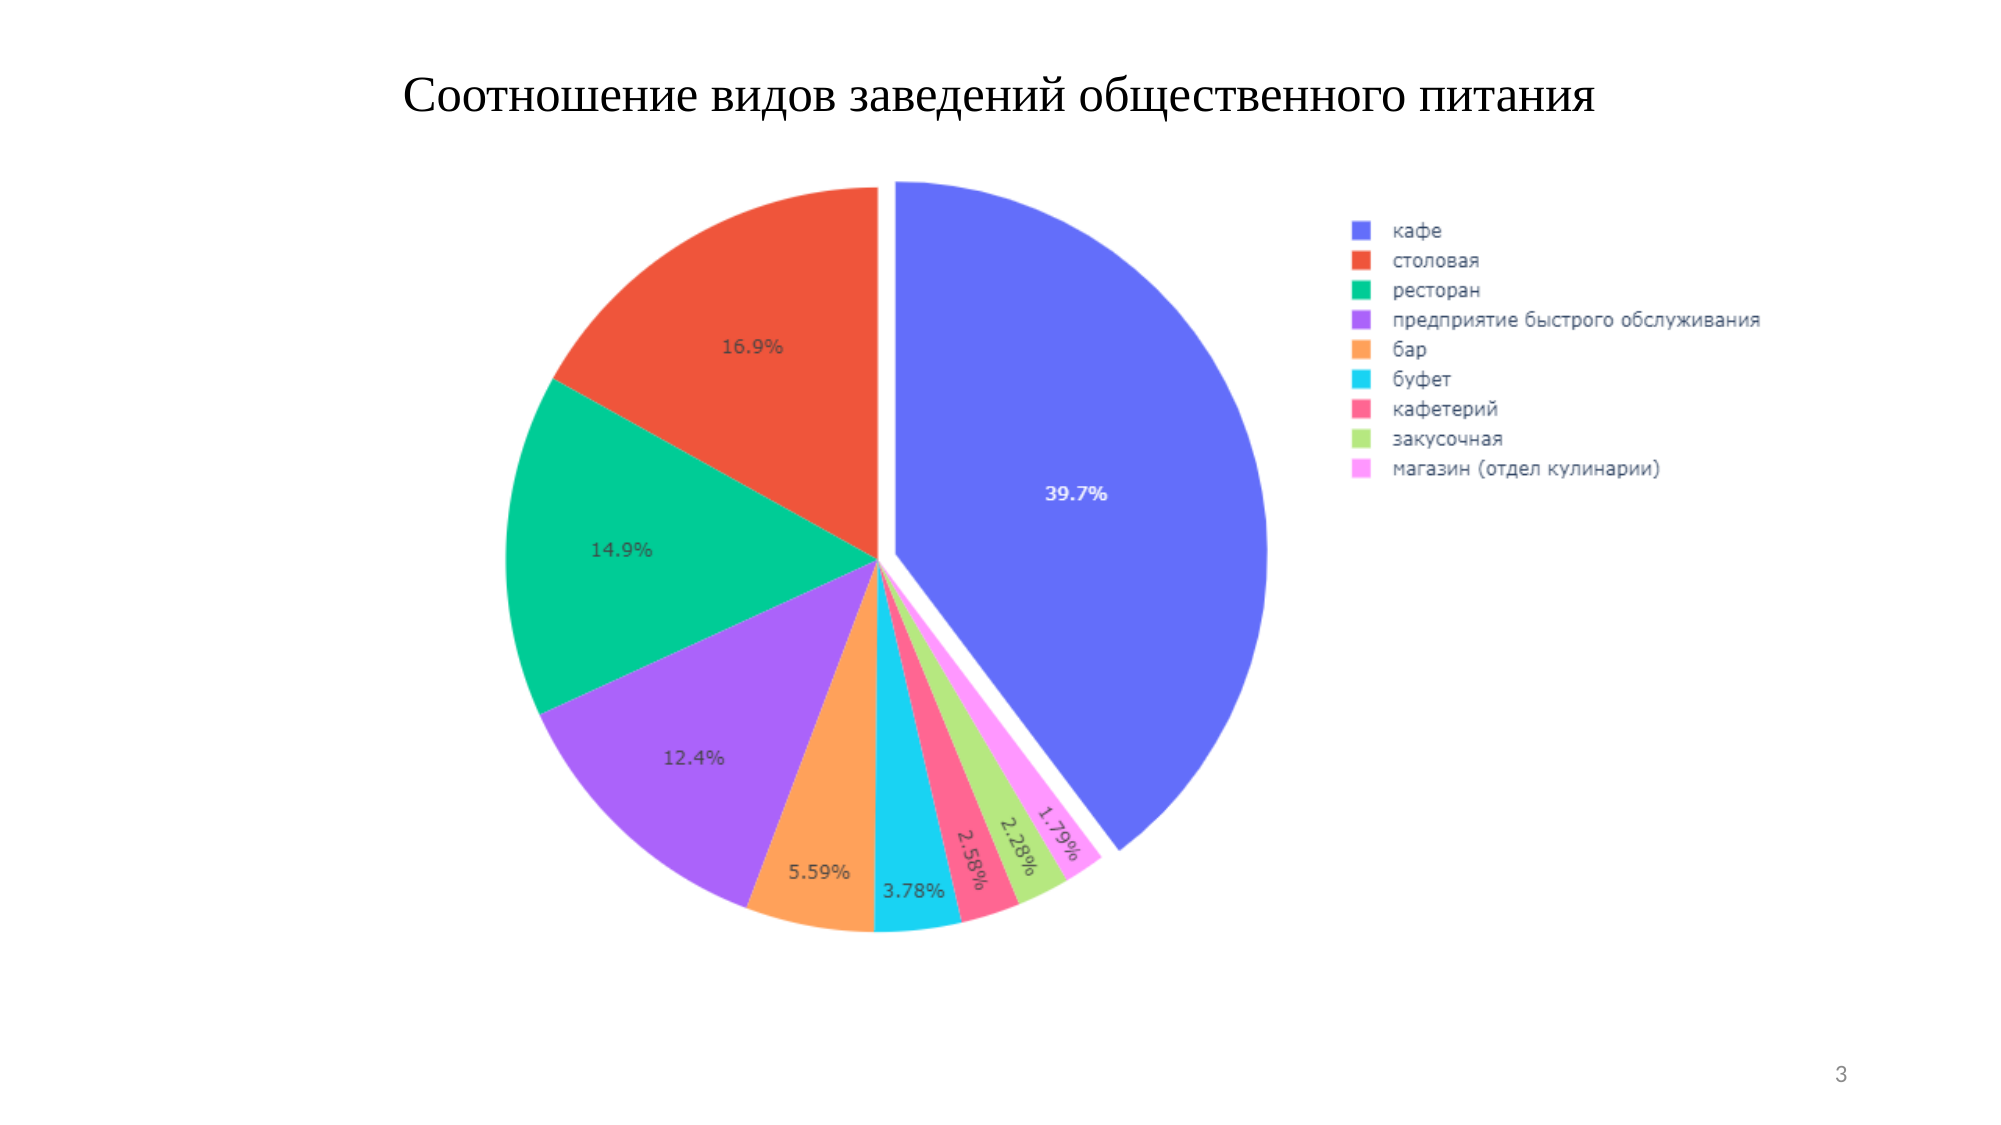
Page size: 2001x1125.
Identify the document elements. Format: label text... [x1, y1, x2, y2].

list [231, 168, 1768, 951]
slide_number 3 [1412, 1042, 1863, 1103]
title Соотношение видов заведений общественного питания [137, 59, 1863, 130]
